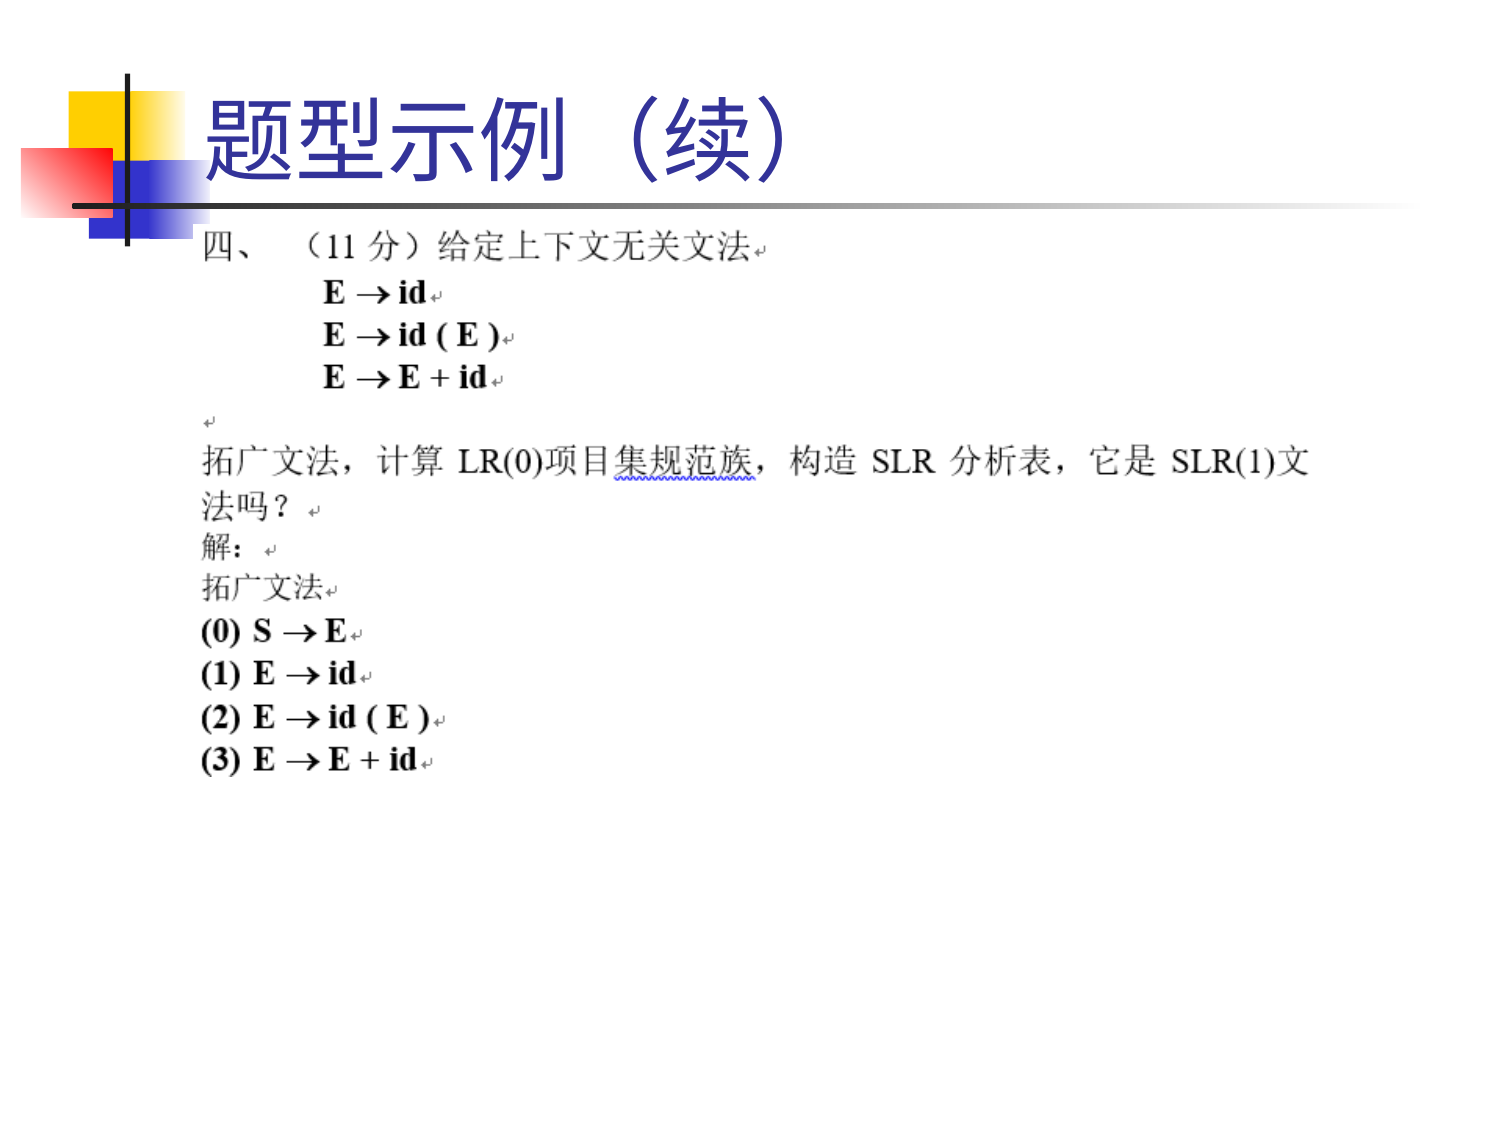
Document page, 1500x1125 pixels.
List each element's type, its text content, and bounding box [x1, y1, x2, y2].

title 题型示例（续） [188, 12, 1468, 200]
picture [193, 224, 1310, 777]
